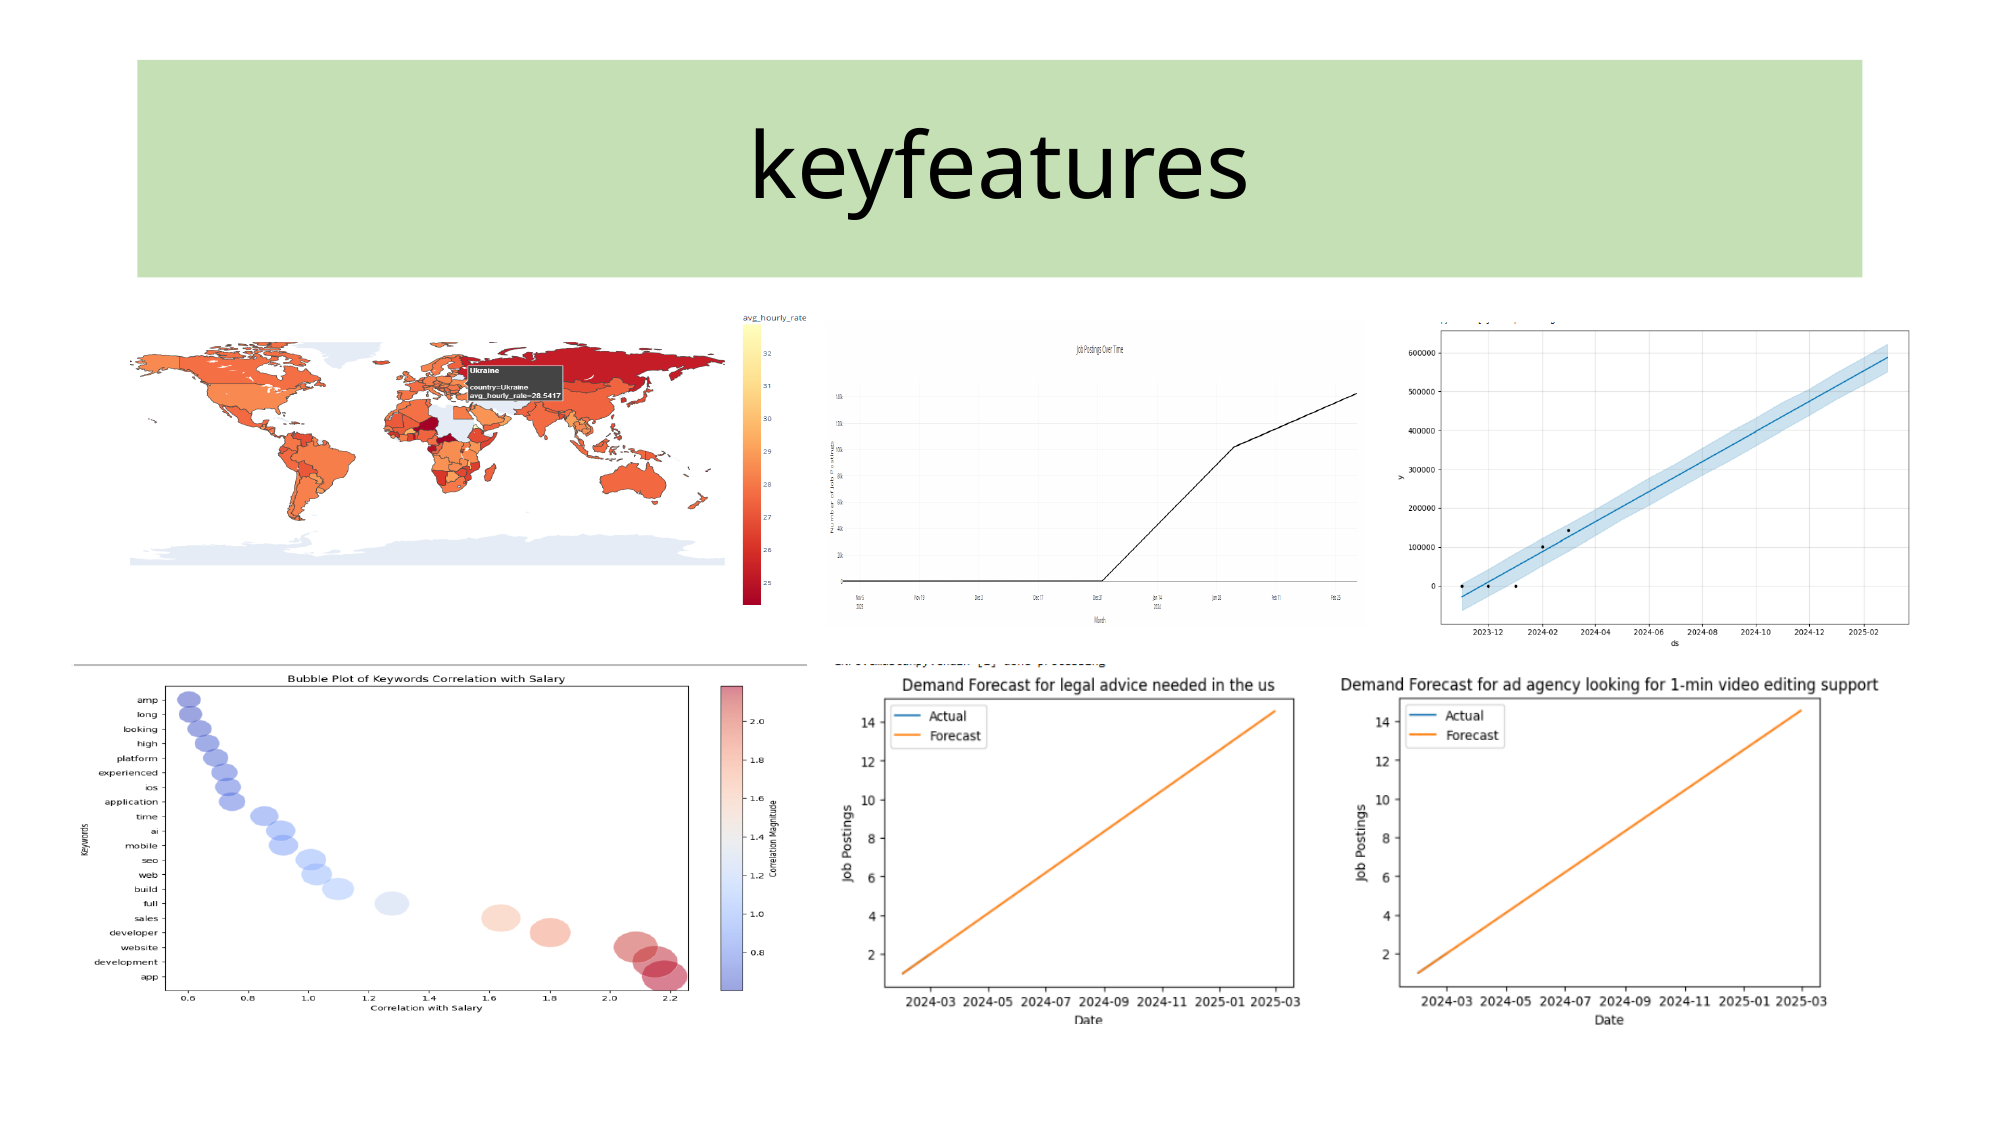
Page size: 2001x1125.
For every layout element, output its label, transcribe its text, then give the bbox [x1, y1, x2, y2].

picture [97, 307, 807, 605]
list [71, 664, 807, 1015]
picture [825, 322, 1367, 627]
picture [1385, 322, 1934, 651]
picture [828, 664, 1902, 1028]
title keyfeatures [137, 59, 1863, 278]
